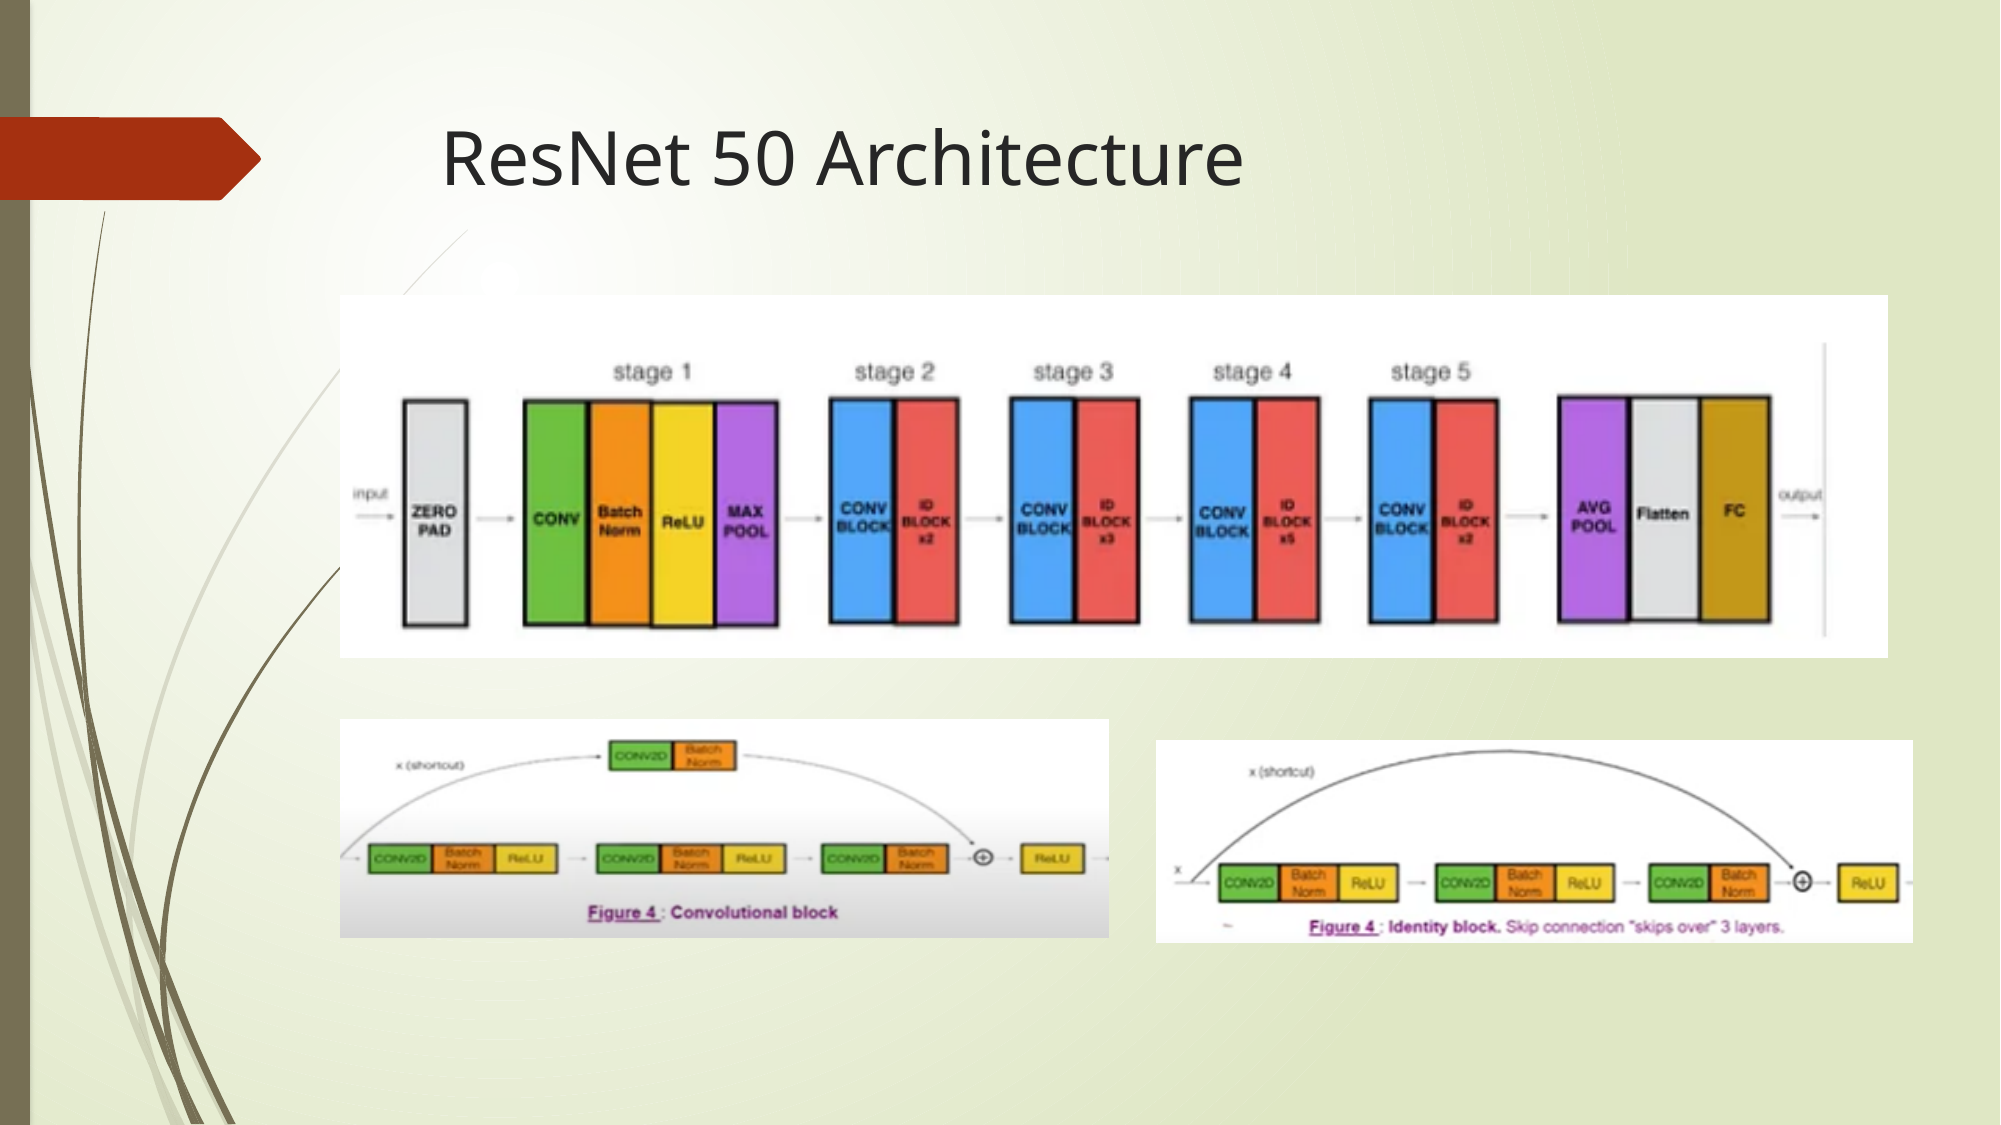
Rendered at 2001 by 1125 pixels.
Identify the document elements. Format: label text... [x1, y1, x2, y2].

title ResNet 50 Architecture [425, 102, 1888, 225]
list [340, 295, 1888, 658]
picture [1155, 740, 1913, 943]
picture [340, 719, 1109, 938]
